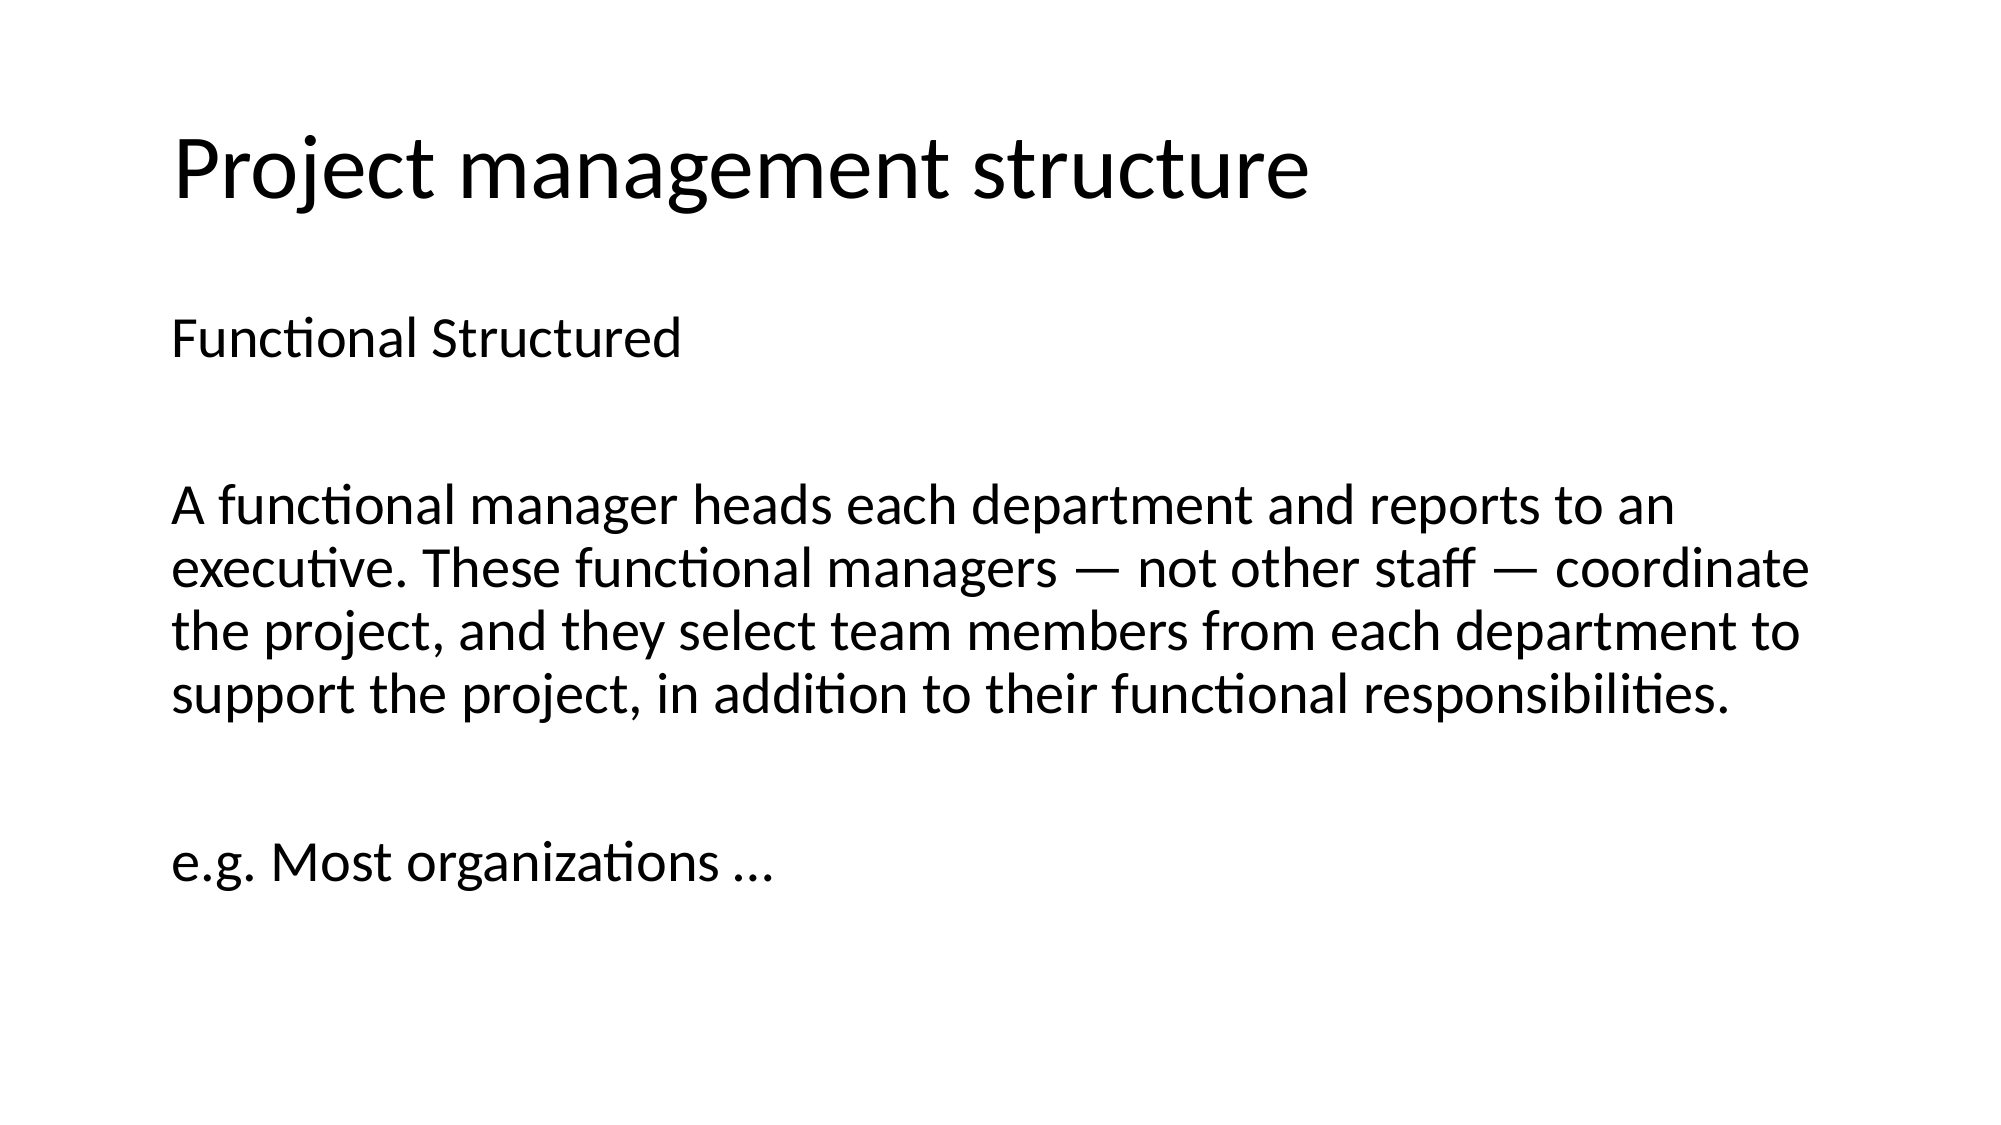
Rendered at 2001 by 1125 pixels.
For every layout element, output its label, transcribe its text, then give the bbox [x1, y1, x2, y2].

list Functional Structured A functional manager heads each department and reports to an executive. These functional managers — not other staff — coordinate the project, and they select team members from each department to support the project, in addition to their functional responsibilities. e.g. Most organizations … [137, 299, 1863, 1014]
title Project management structure [137, 59, 1863, 278]
